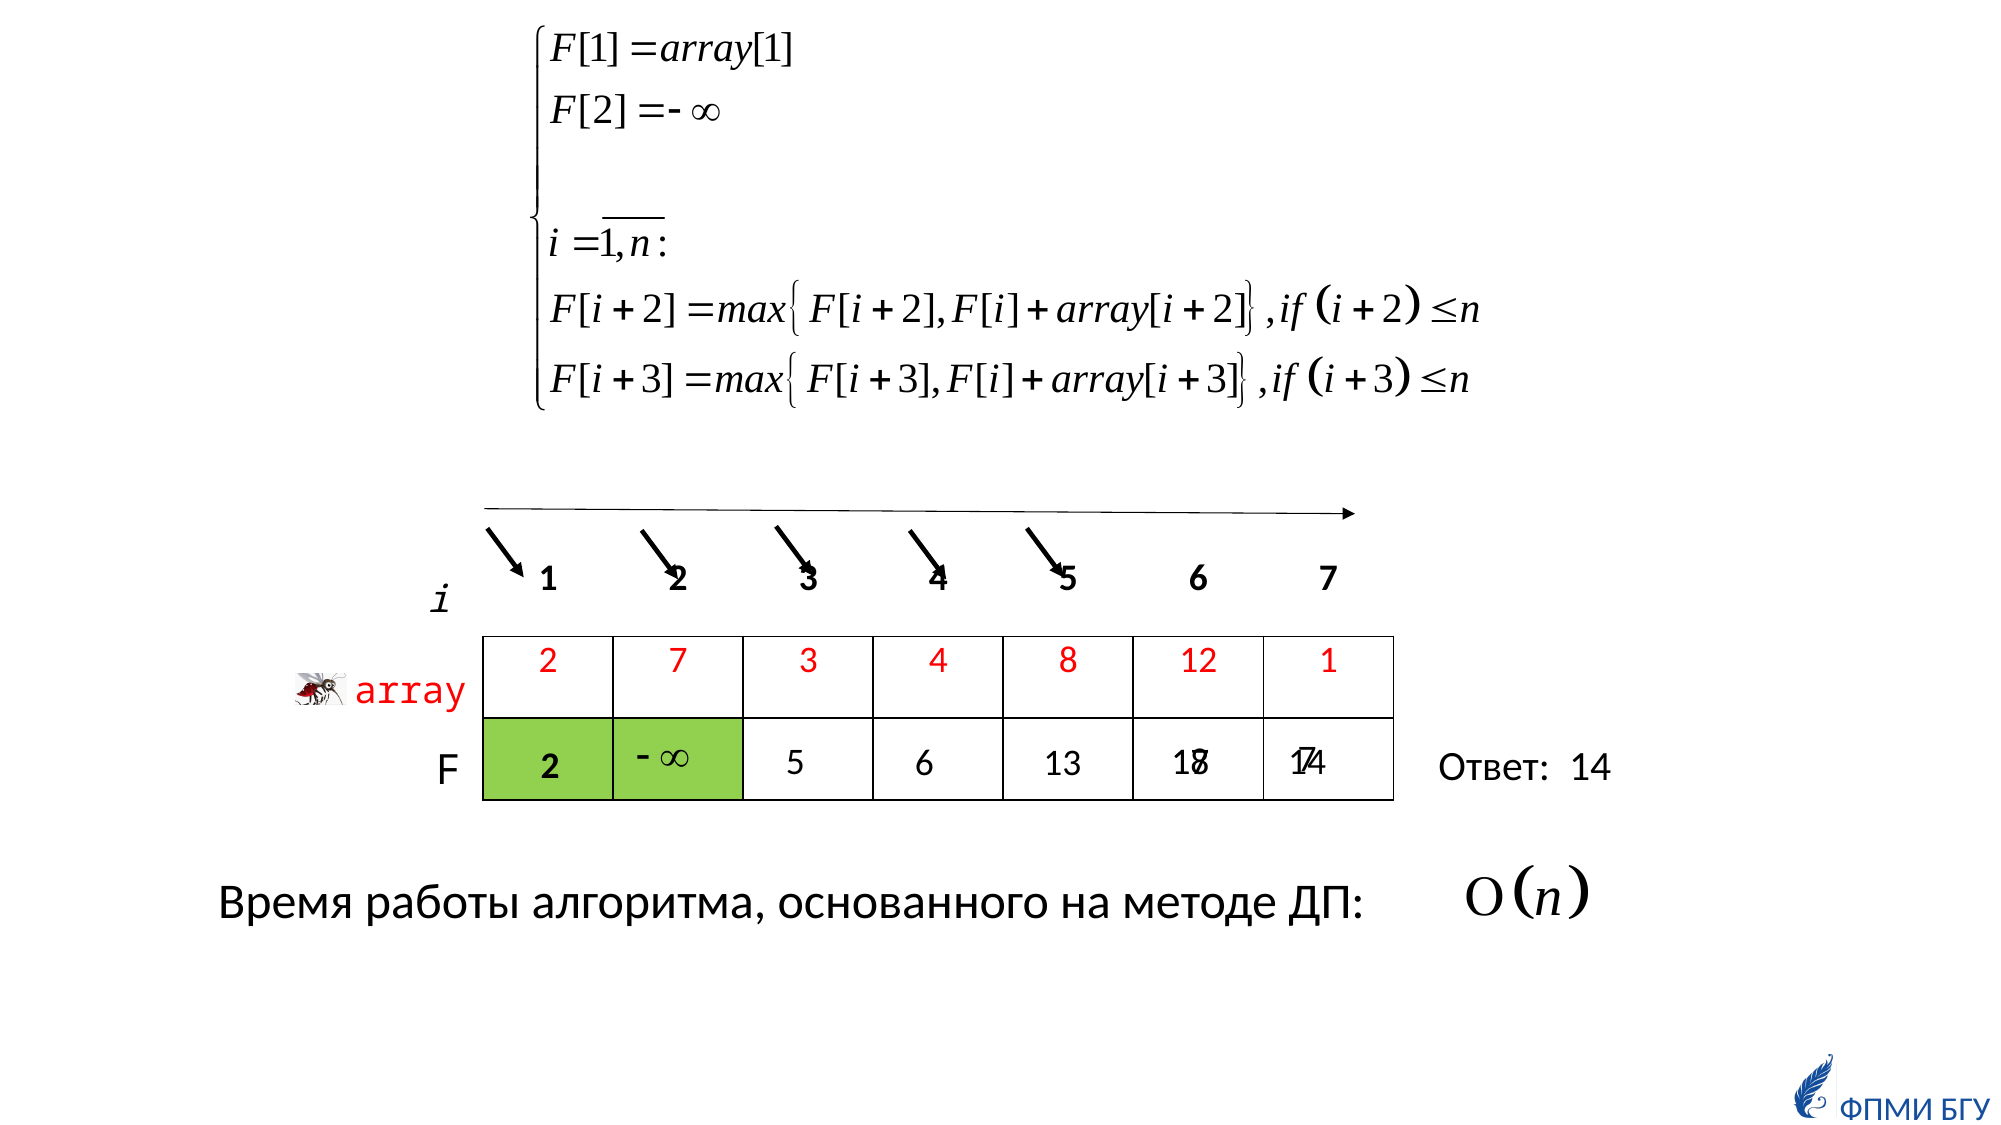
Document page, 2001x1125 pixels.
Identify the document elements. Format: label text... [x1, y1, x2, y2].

table_cell [1264, 719, 1393, 799]
table_cell 1 [1264, 637, 1393, 717]
text_box 14 [1273, 729, 1355, 790]
table_header 7 [1263, 555, 1394, 636]
text_box 18 [1156, 729, 1239, 790]
table_cell 4 [874, 637, 1002, 717]
table_cell [1134, 719, 1263, 799]
text_box i [412, 567, 465, 628]
picture [1793, 1053, 1837, 1118]
text_box 5 [771, 729, 818, 790]
table_cell 3 [744, 637, 872, 717]
text_box Время работы алгоритма, основанного на методе ДП: [203, 861, 1432, 937]
table_cell 8 [1004, 637, 1132, 717]
table_header 1 [483, 555, 613, 636]
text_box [909, 530, 947, 580]
table_header 6 [1133, 555, 1263, 636]
text_box array [339, 658, 482, 719]
table_cell 2 [484, 637, 612, 717]
text_box 2 [525, 733, 573, 794]
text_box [487, 528, 524, 578]
table_cell [614, 719, 742, 799]
table_cell [484, 719, 612, 799]
text_box ФПМИ БГУ [1830, 1087, 2000, 1125]
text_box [484, 508, 1355, 514]
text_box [776, 526, 813, 576]
table_header 2 [613, 555, 743, 636]
table_header 3 [743, 555, 873, 636]
text_box 6 [900, 730, 947, 791]
table_cell [874, 719, 1002, 799]
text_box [523, 20, 1516, 417]
table_header 4 [873, 555, 1003, 636]
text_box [1026, 528, 1064, 578]
table_cell 7 [614, 637, 742, 717]
text_box 13 [1028, 730, 1106, 791]
table_header 5 [1003, 555, 1133, 636]
table_cell 12 [1134, 637, 1263, 717]
table_cell [1004, 719, 1132, 799]
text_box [1461, 861, 1592, 941]
text_box F [421, 735, 478, 800]
text_box 7 [1282, 726, 1365, 787]
table_cell [744, 719, 872, 799]
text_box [641, 530, 679, 580]
text_box Ответ: 14 [1423, 730, 1627, 796]
picture [295, 673, 347, 705]
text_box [632, 744, 693, 774]
